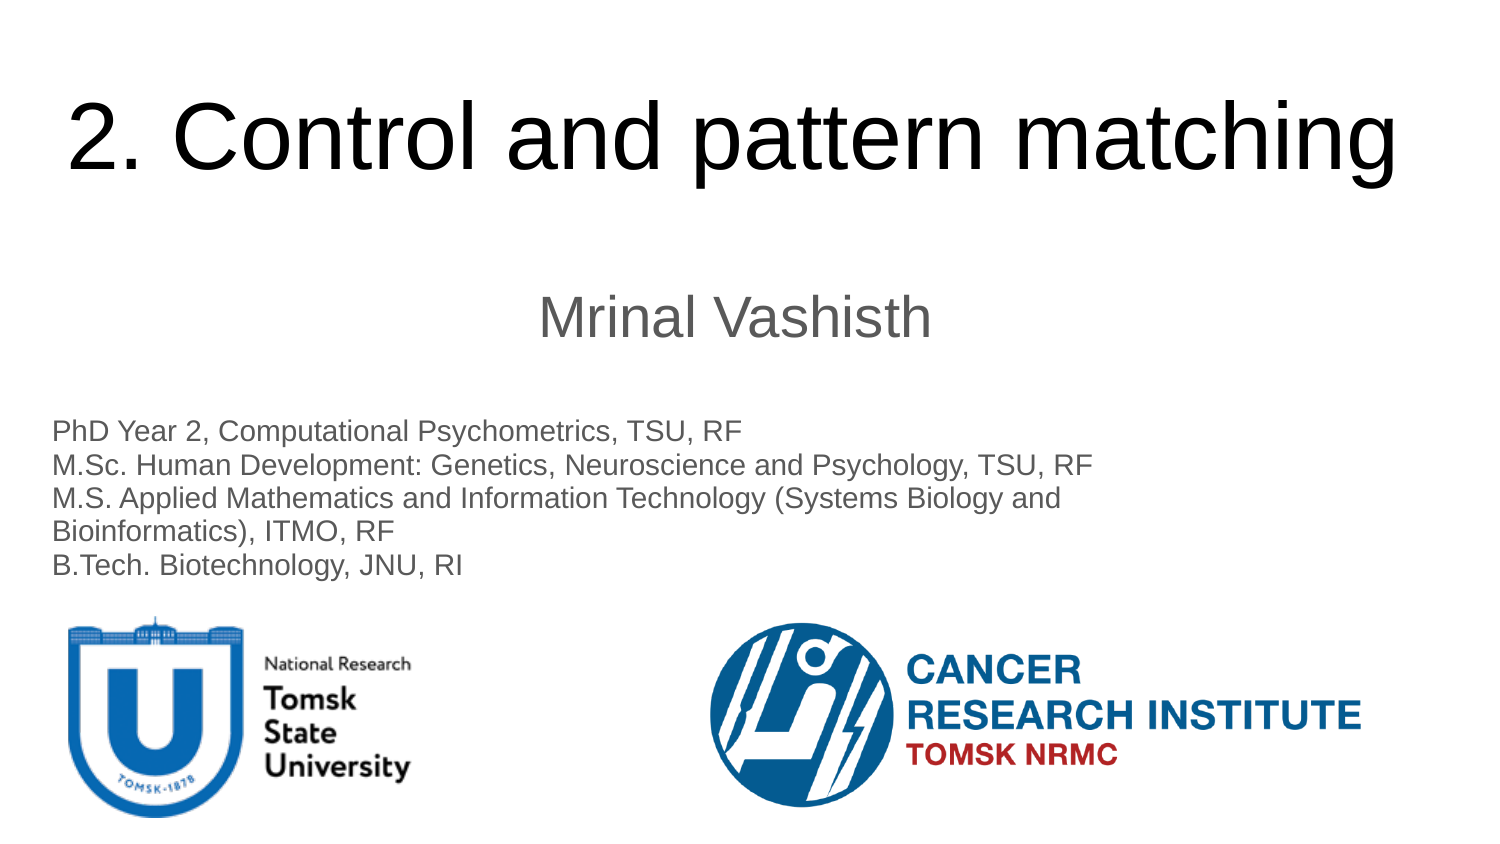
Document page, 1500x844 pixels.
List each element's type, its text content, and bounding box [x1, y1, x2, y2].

text_box Mrinal Vashisth [36, 269, 1435, 400]
title 2. Control and pattern matching [51, 57, 1449, 205]
picture [67, 616, 518, 819]
text_box PhD Year 2, Computational Psychometrics, TSU, RF M.Sc. Human Development: Genetics, Neuroscience and Psychology, TSU, RF M.S. Applied Mathematics and Information Technology (Systems Biology and Bioinformatics), ITMO, RF B.Tech. Biotechnology, JNU, RI [36, 399, 1233, 601]
picture [682, 600, 1385, 818]
